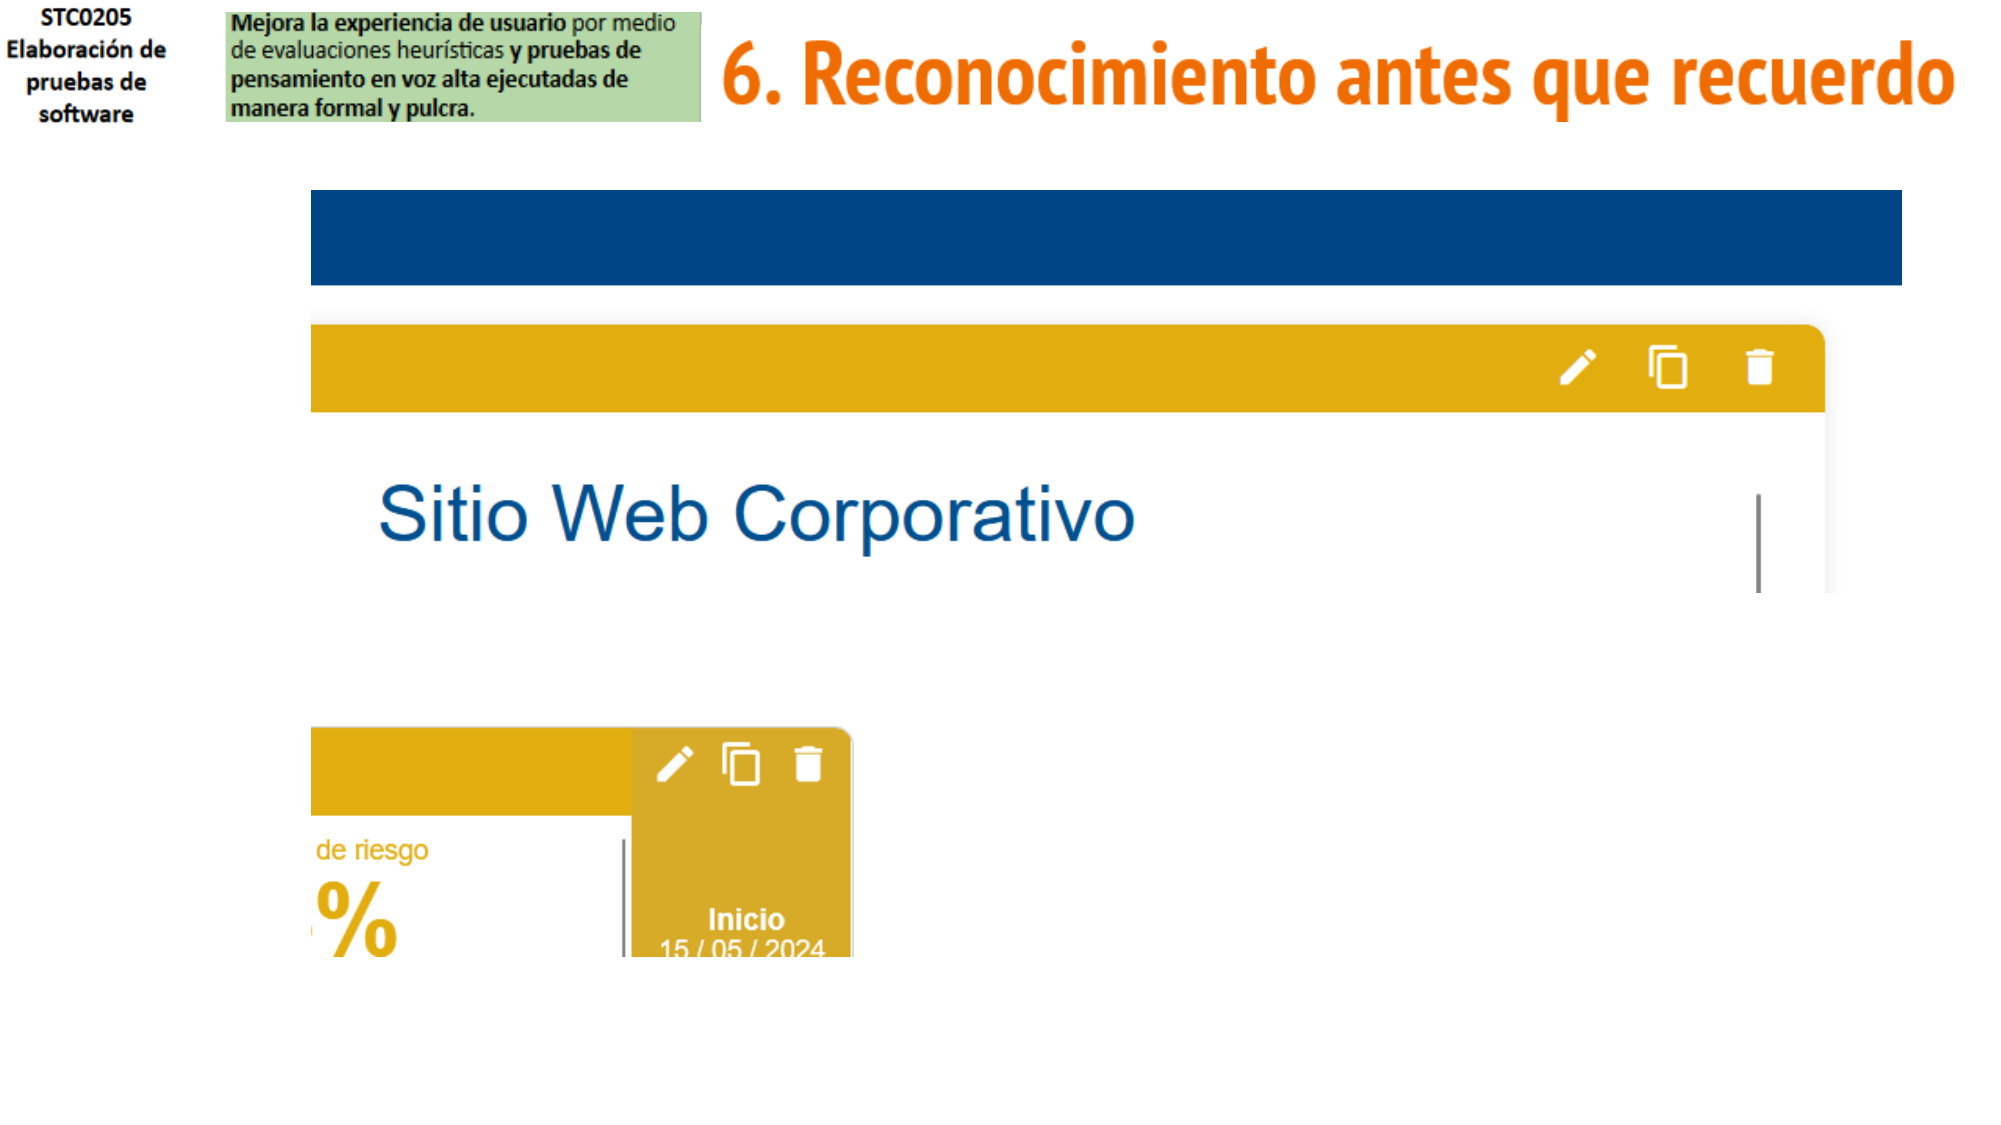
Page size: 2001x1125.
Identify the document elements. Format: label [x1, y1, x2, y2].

picture [311, 699, 877, 958]
picture [0, 0, 171, 135]
picture [225, 11, 1964, 123]
picture [311, 190, 1902, 593]
